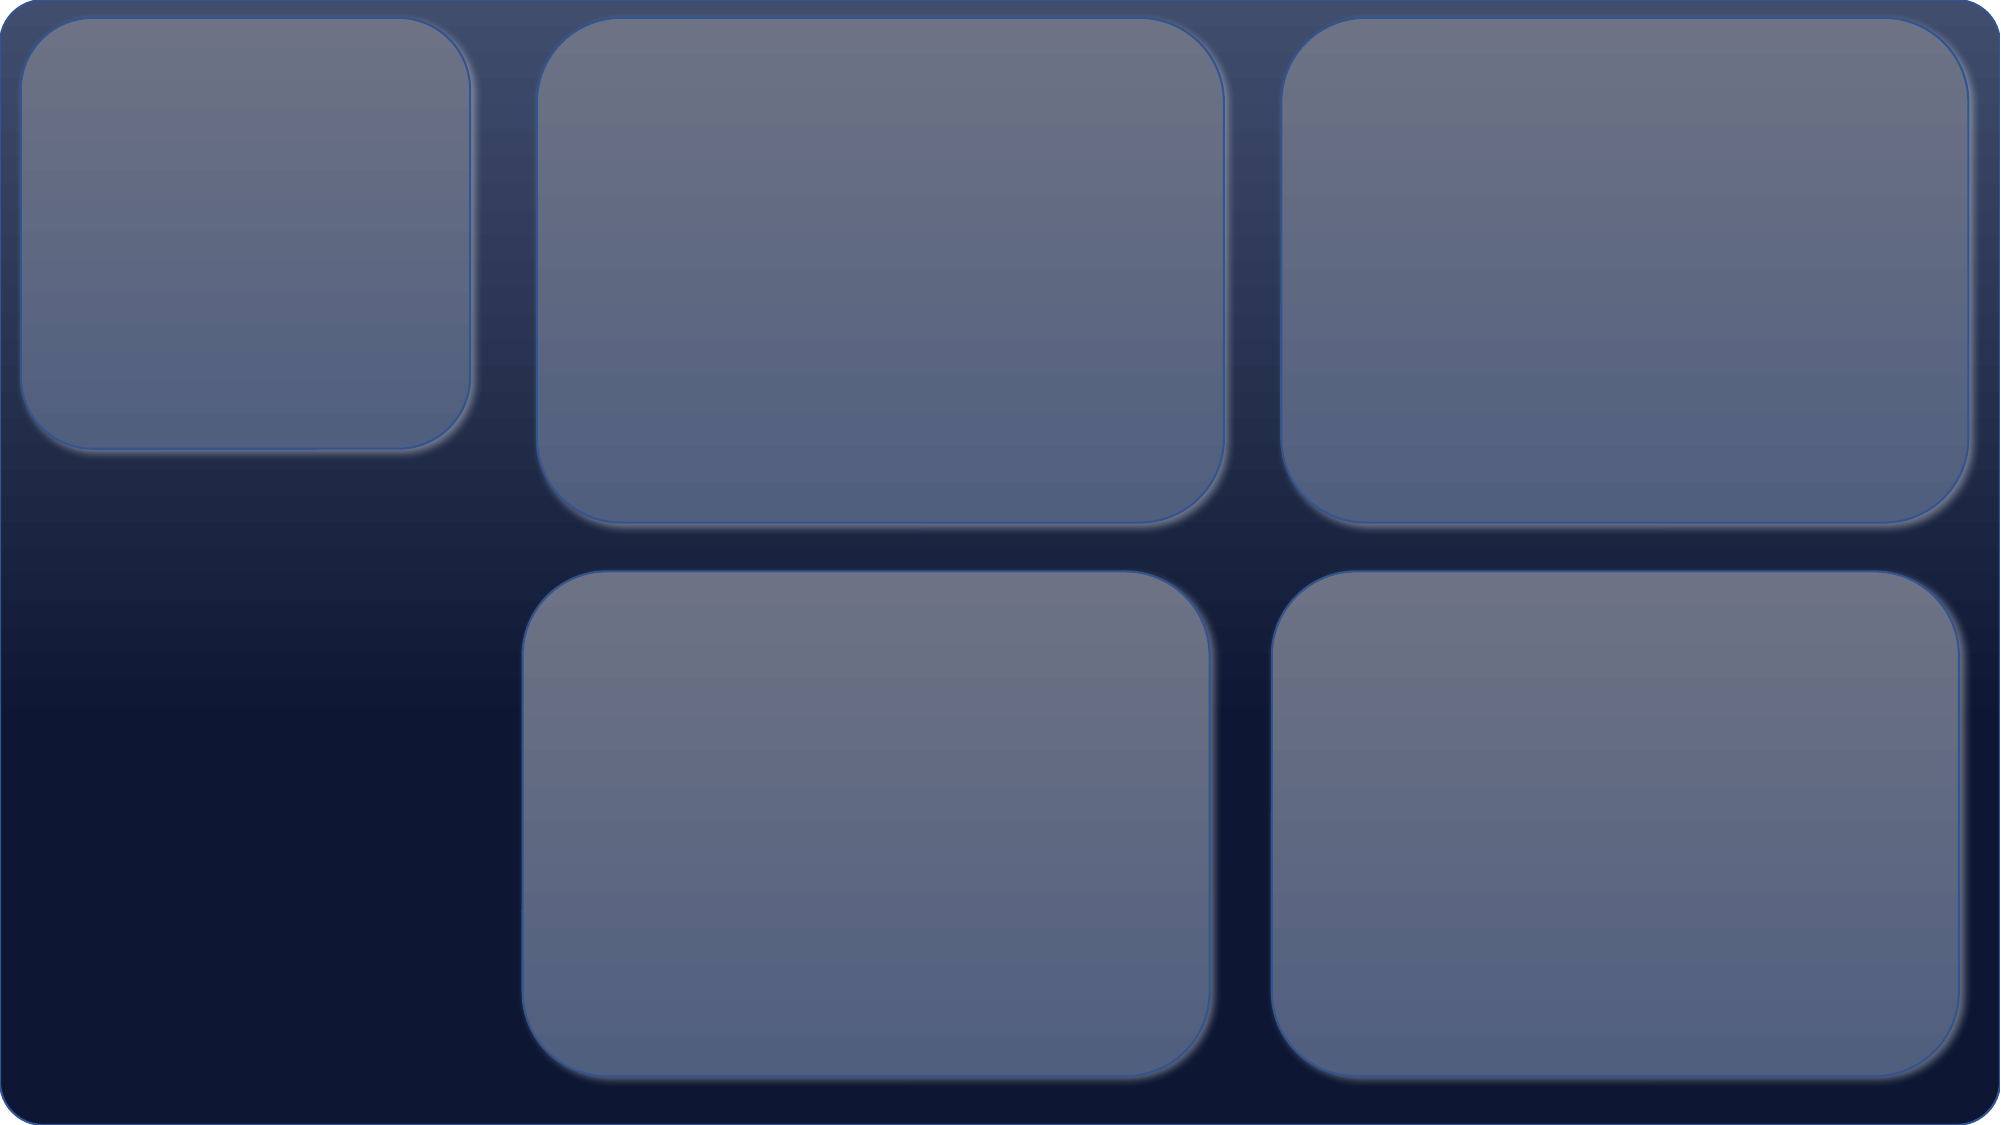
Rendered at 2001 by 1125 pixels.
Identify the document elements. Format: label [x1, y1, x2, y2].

text_box [1270, 570, 1960, 1078]
text_box [535, 16, 1225, 524]
text_box [19, 16, 472, 450]
text_box [0, 0, 2000, 1125]
text_box [1280, 16, 1970, 524]
text_box [521, 570, 1211, 1078]
